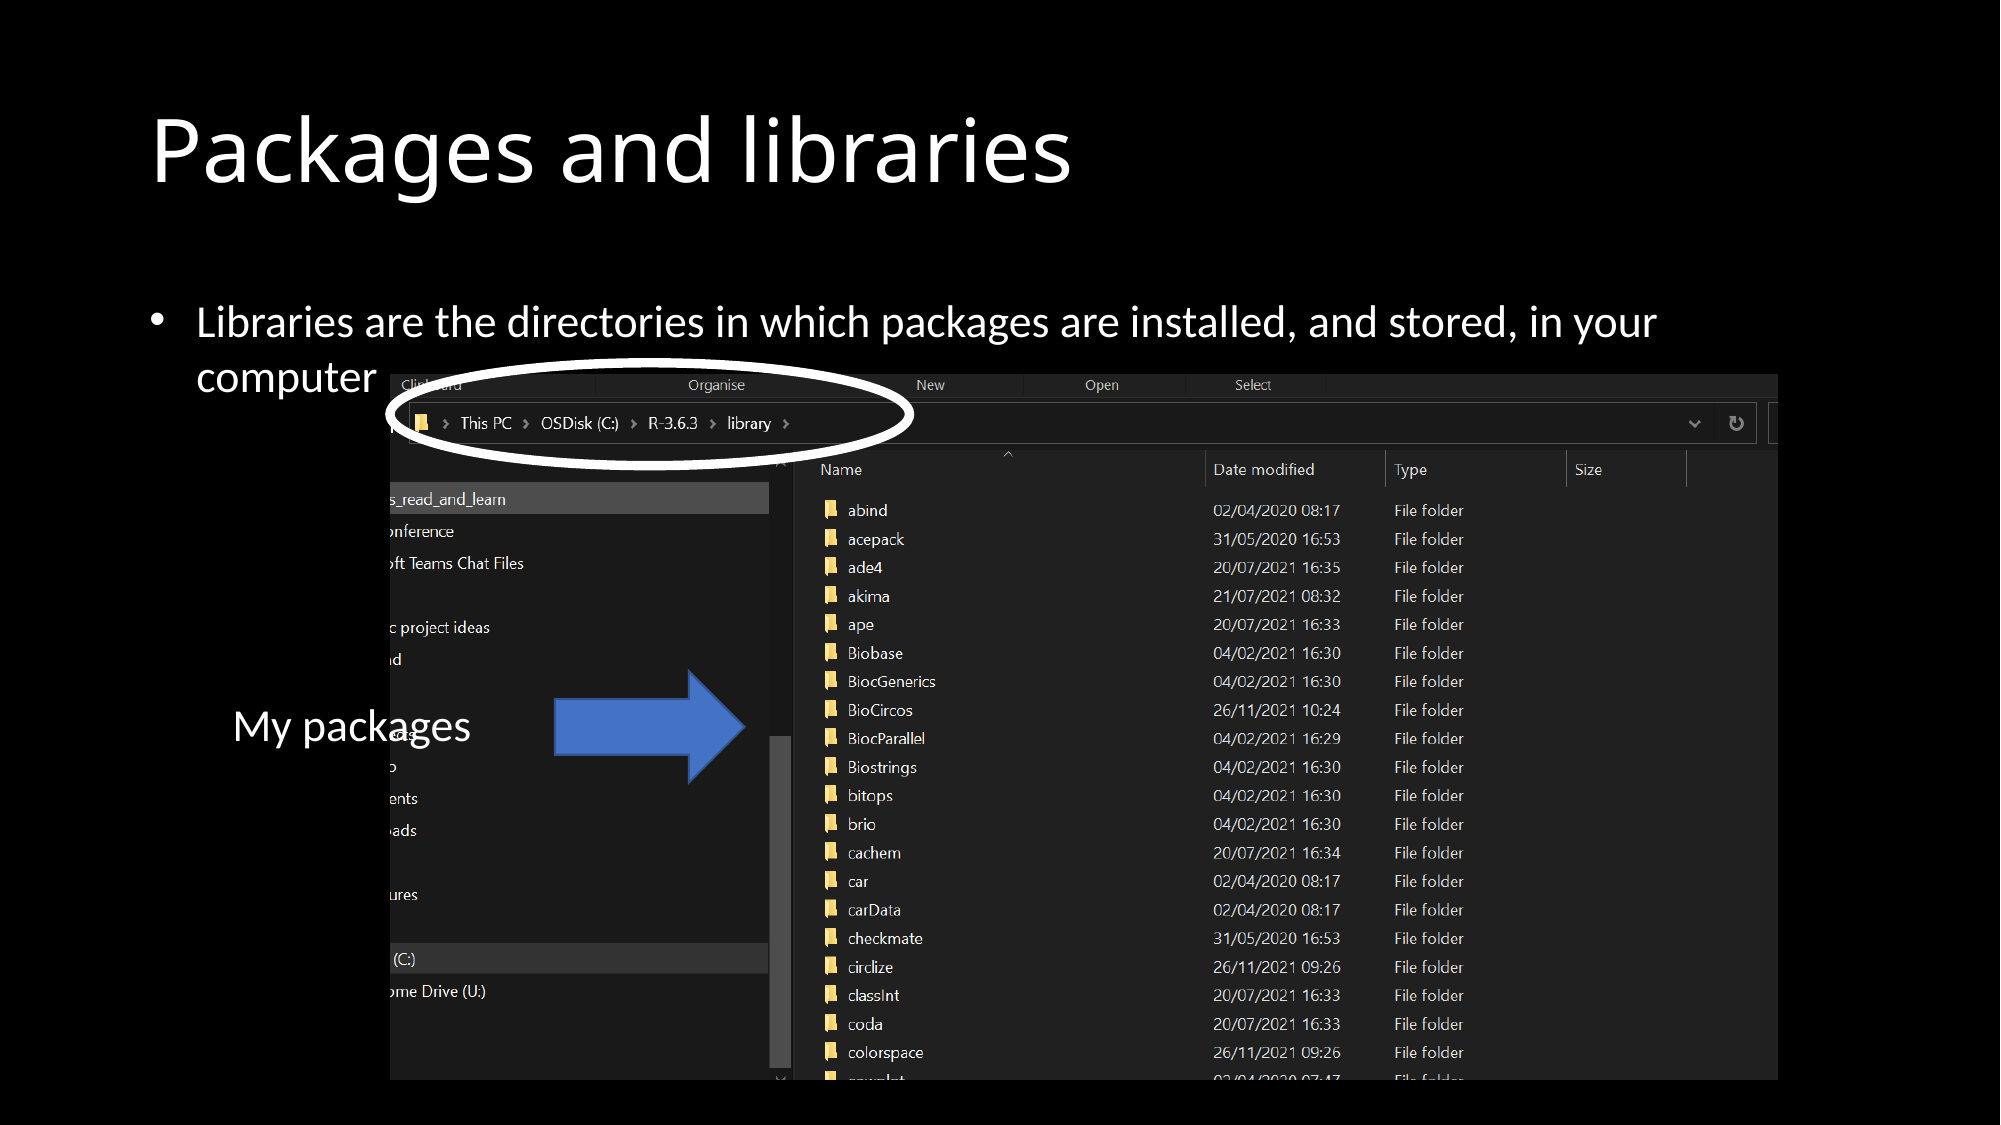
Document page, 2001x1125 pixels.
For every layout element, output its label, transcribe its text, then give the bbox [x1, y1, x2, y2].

text_box My packages [134, 688, 389, 758]
text_box Packages and libraries [134, 97, 1860, 316]
text_box [481, 361, 819, 374]
text_box Libraries are the directories in which packages are installed, and stored, in your computer [134, 283, 1720, 464]
picture [389, 374, 1778, 1080]
